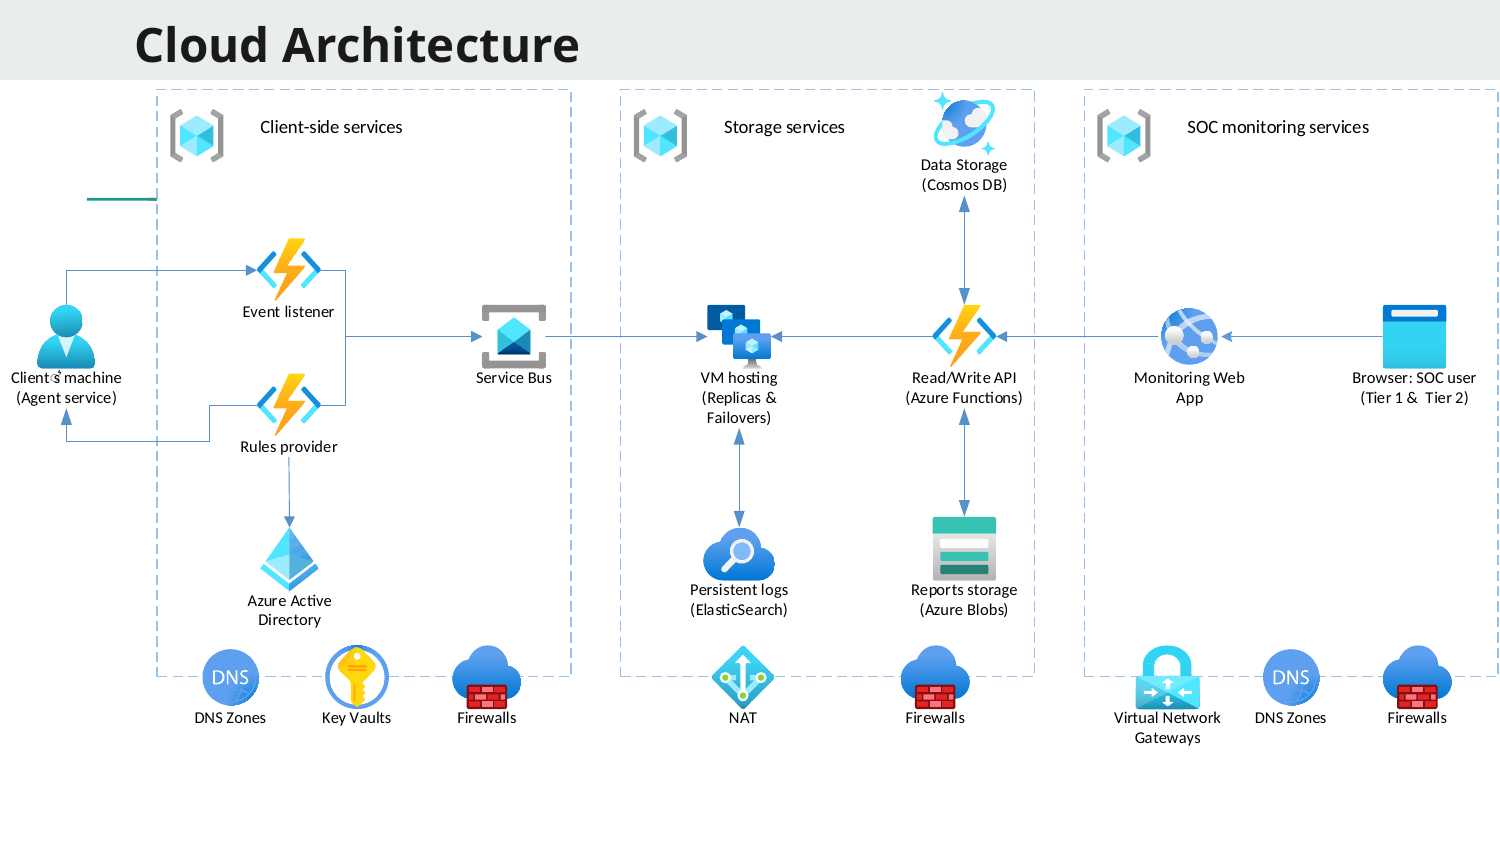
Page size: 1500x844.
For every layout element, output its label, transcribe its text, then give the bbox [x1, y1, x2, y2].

picture [0, 85, 1500, 758]
title Cloud Architecture [119, 0, 1381, 84]
